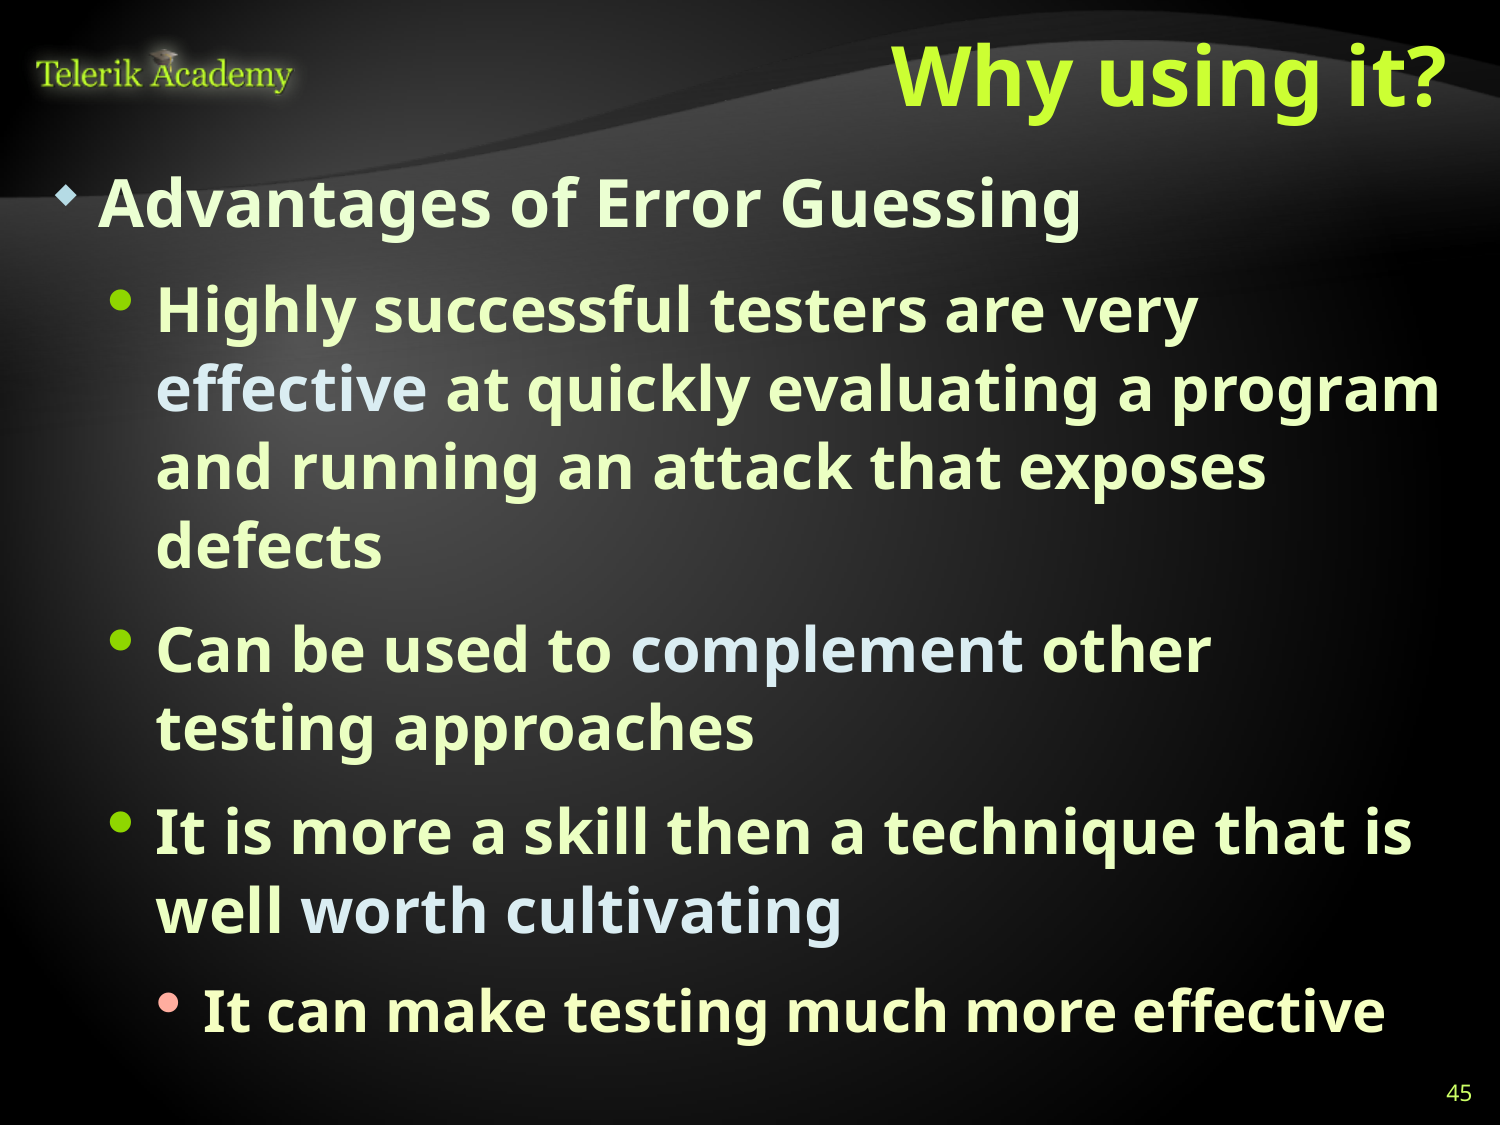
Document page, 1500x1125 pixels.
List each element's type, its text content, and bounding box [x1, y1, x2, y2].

title Why using it? [300, 12, 1463, 149]
list Advantages of Error Guessing Highly successful testers are very effective at quickly evaluating a program and running an attack that exposes defects Can be used to complement other testing approaches It is more a skill then a technique that is well worth cultivating It can make testing much more effective [37, 149, 1463, 1100]
picture [0, 0, 1500, 1125]
slide_number 45 [1412, 1074, 1488, 1113]
